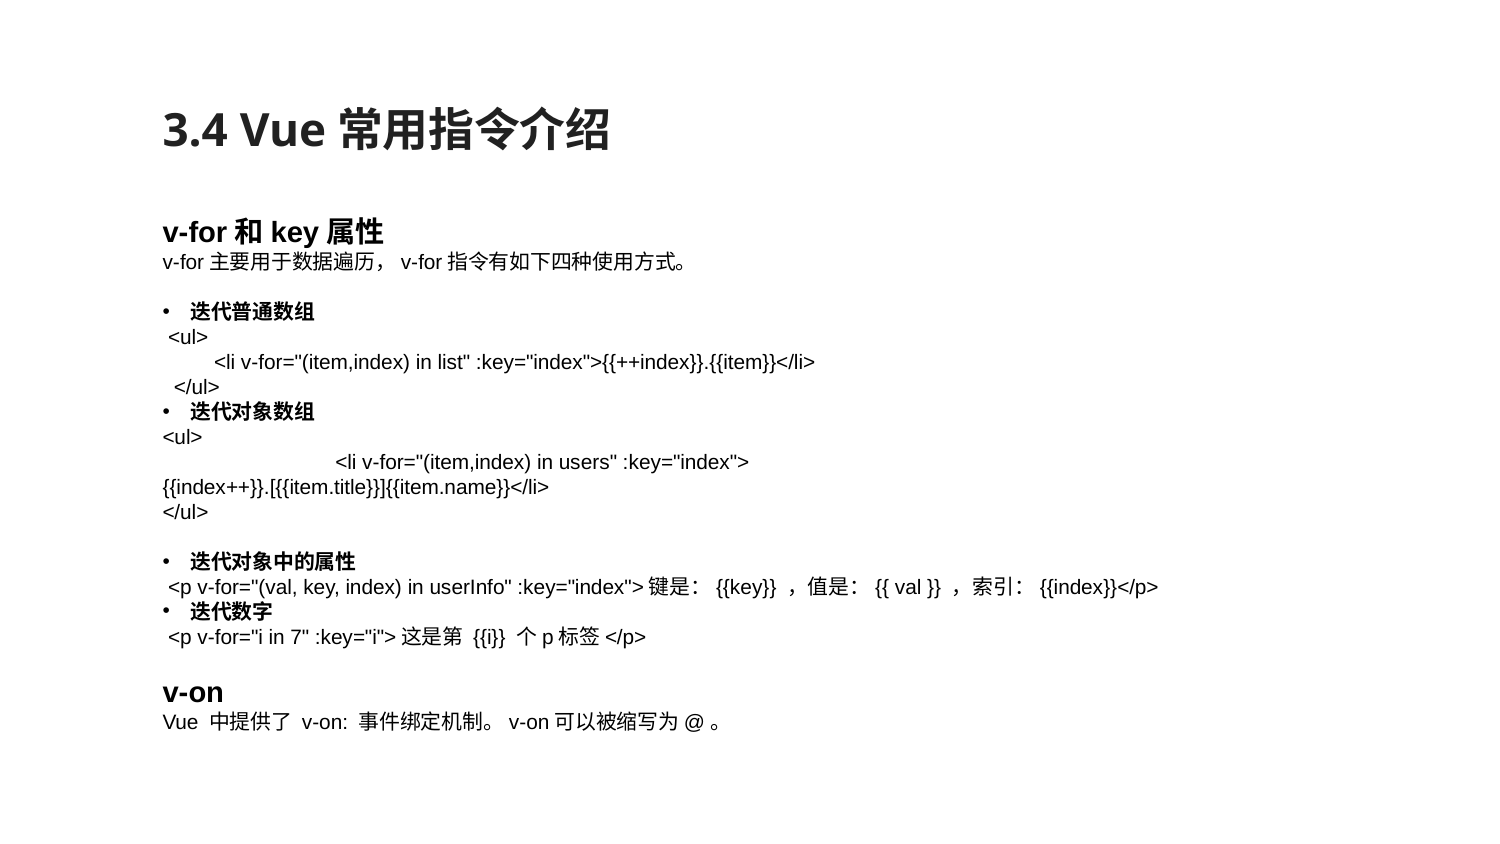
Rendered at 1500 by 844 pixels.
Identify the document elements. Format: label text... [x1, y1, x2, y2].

text_box 3.4 Vue常用指令介绍 [147, 91, 1327, 165]
text_box v-for和key属性 v-for主要用于数据遍历，v-for指令有如下四种使用方式。 迭代普通数组 <ul> <li v-for="(item,index) in list" :key="index">{{++index}}.{{item}}</li> </ul> 迭代对象数组 <ul> <li v-for="(item,index) in users" :key="index"> {{index++}}.[{{item.title}}]{{item.name}}</li> </ul> 迭代对象中的属性 <p v-for="(val, key, index) in userInfo" :key="index">键是：{{key}} ，值是：{{ val }} ，索引：{{index}}</p> 迭代数字 <p v-for="i in 7" :key="i">这是第 {{i}} 个p标签</p> v-on Vue 中提供了 v-on: 事件绑定机制。v-on可以被缩写为@。 [147, 206, 1327, 741]
